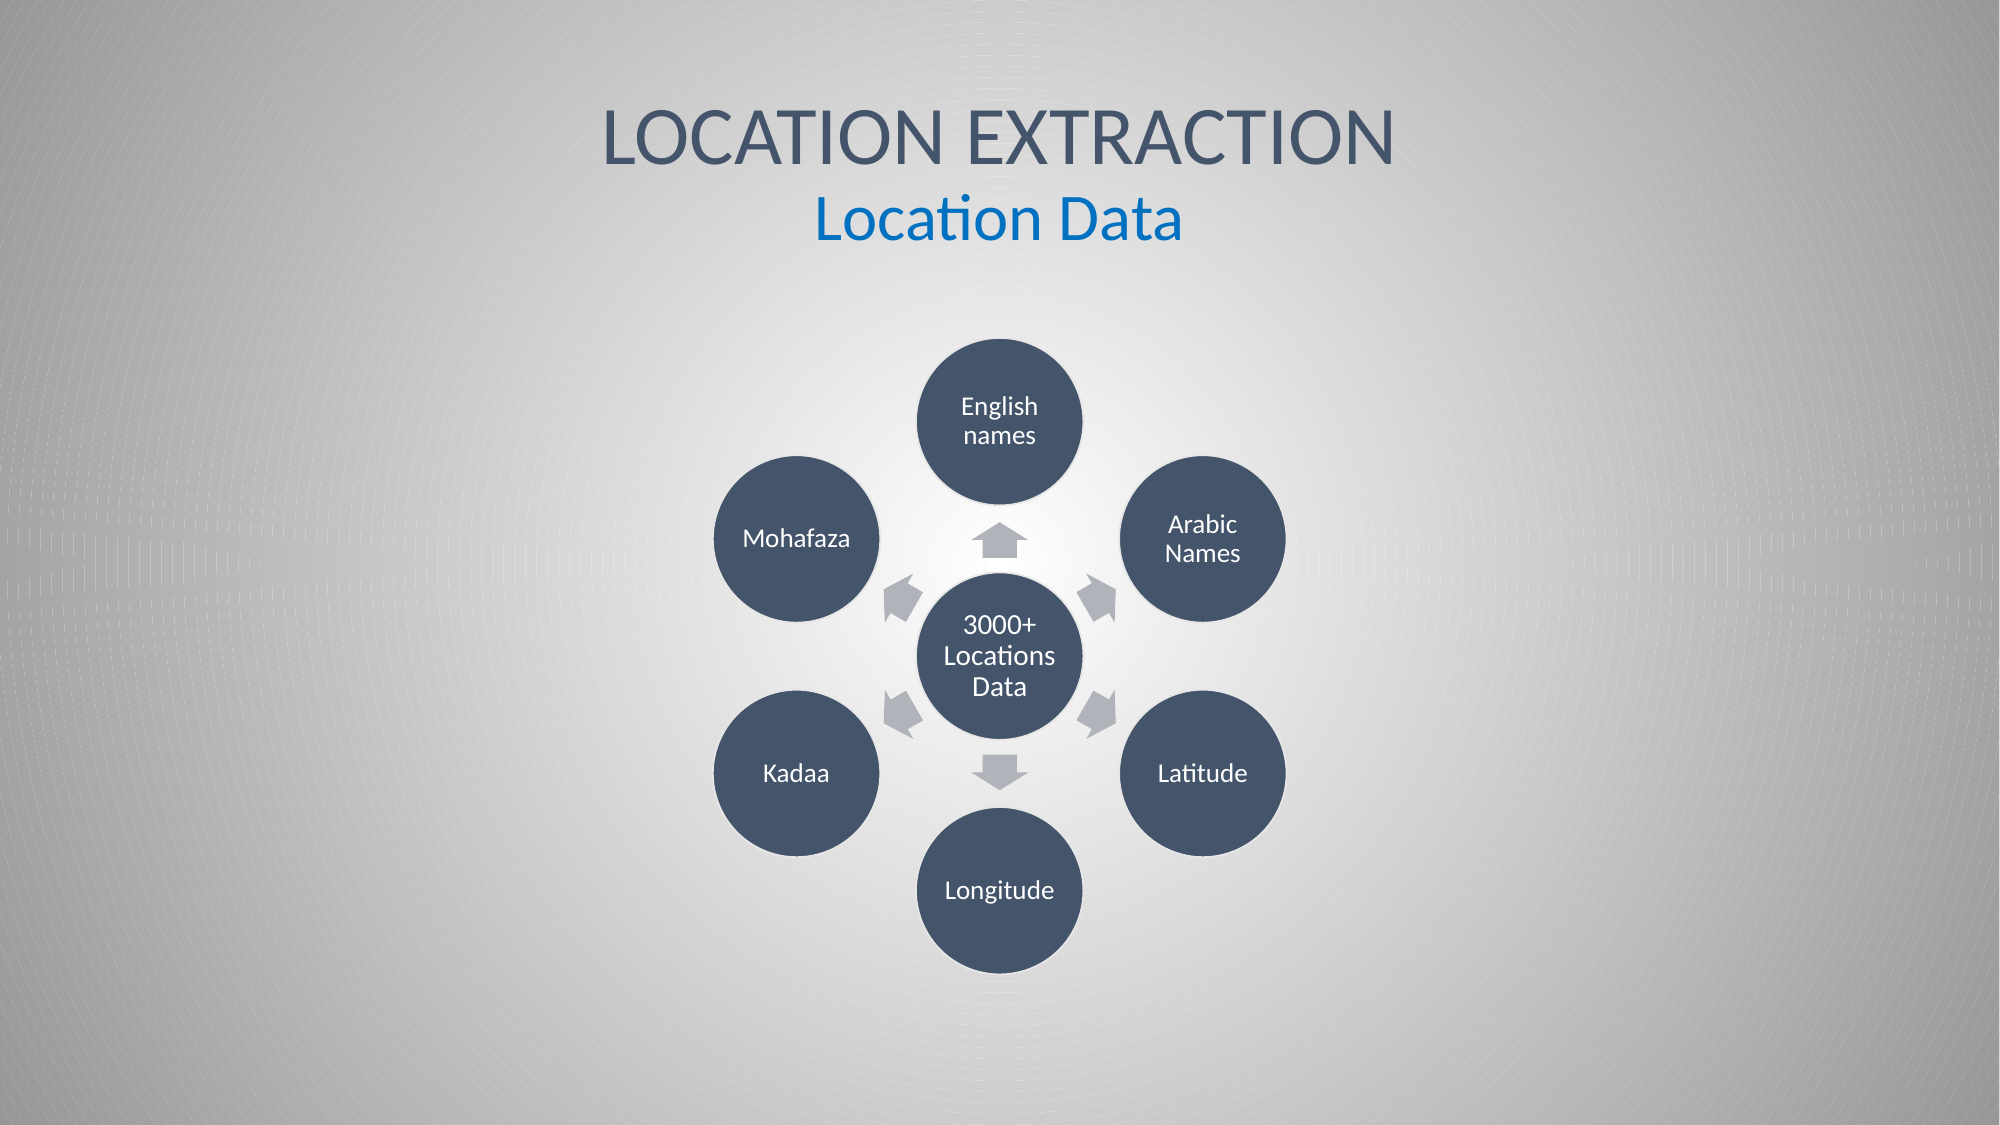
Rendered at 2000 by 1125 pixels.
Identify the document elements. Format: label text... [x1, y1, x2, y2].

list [561, 337, 1438, 976]
title Location Extraction Location Data [199, 45, 1800, 263]
